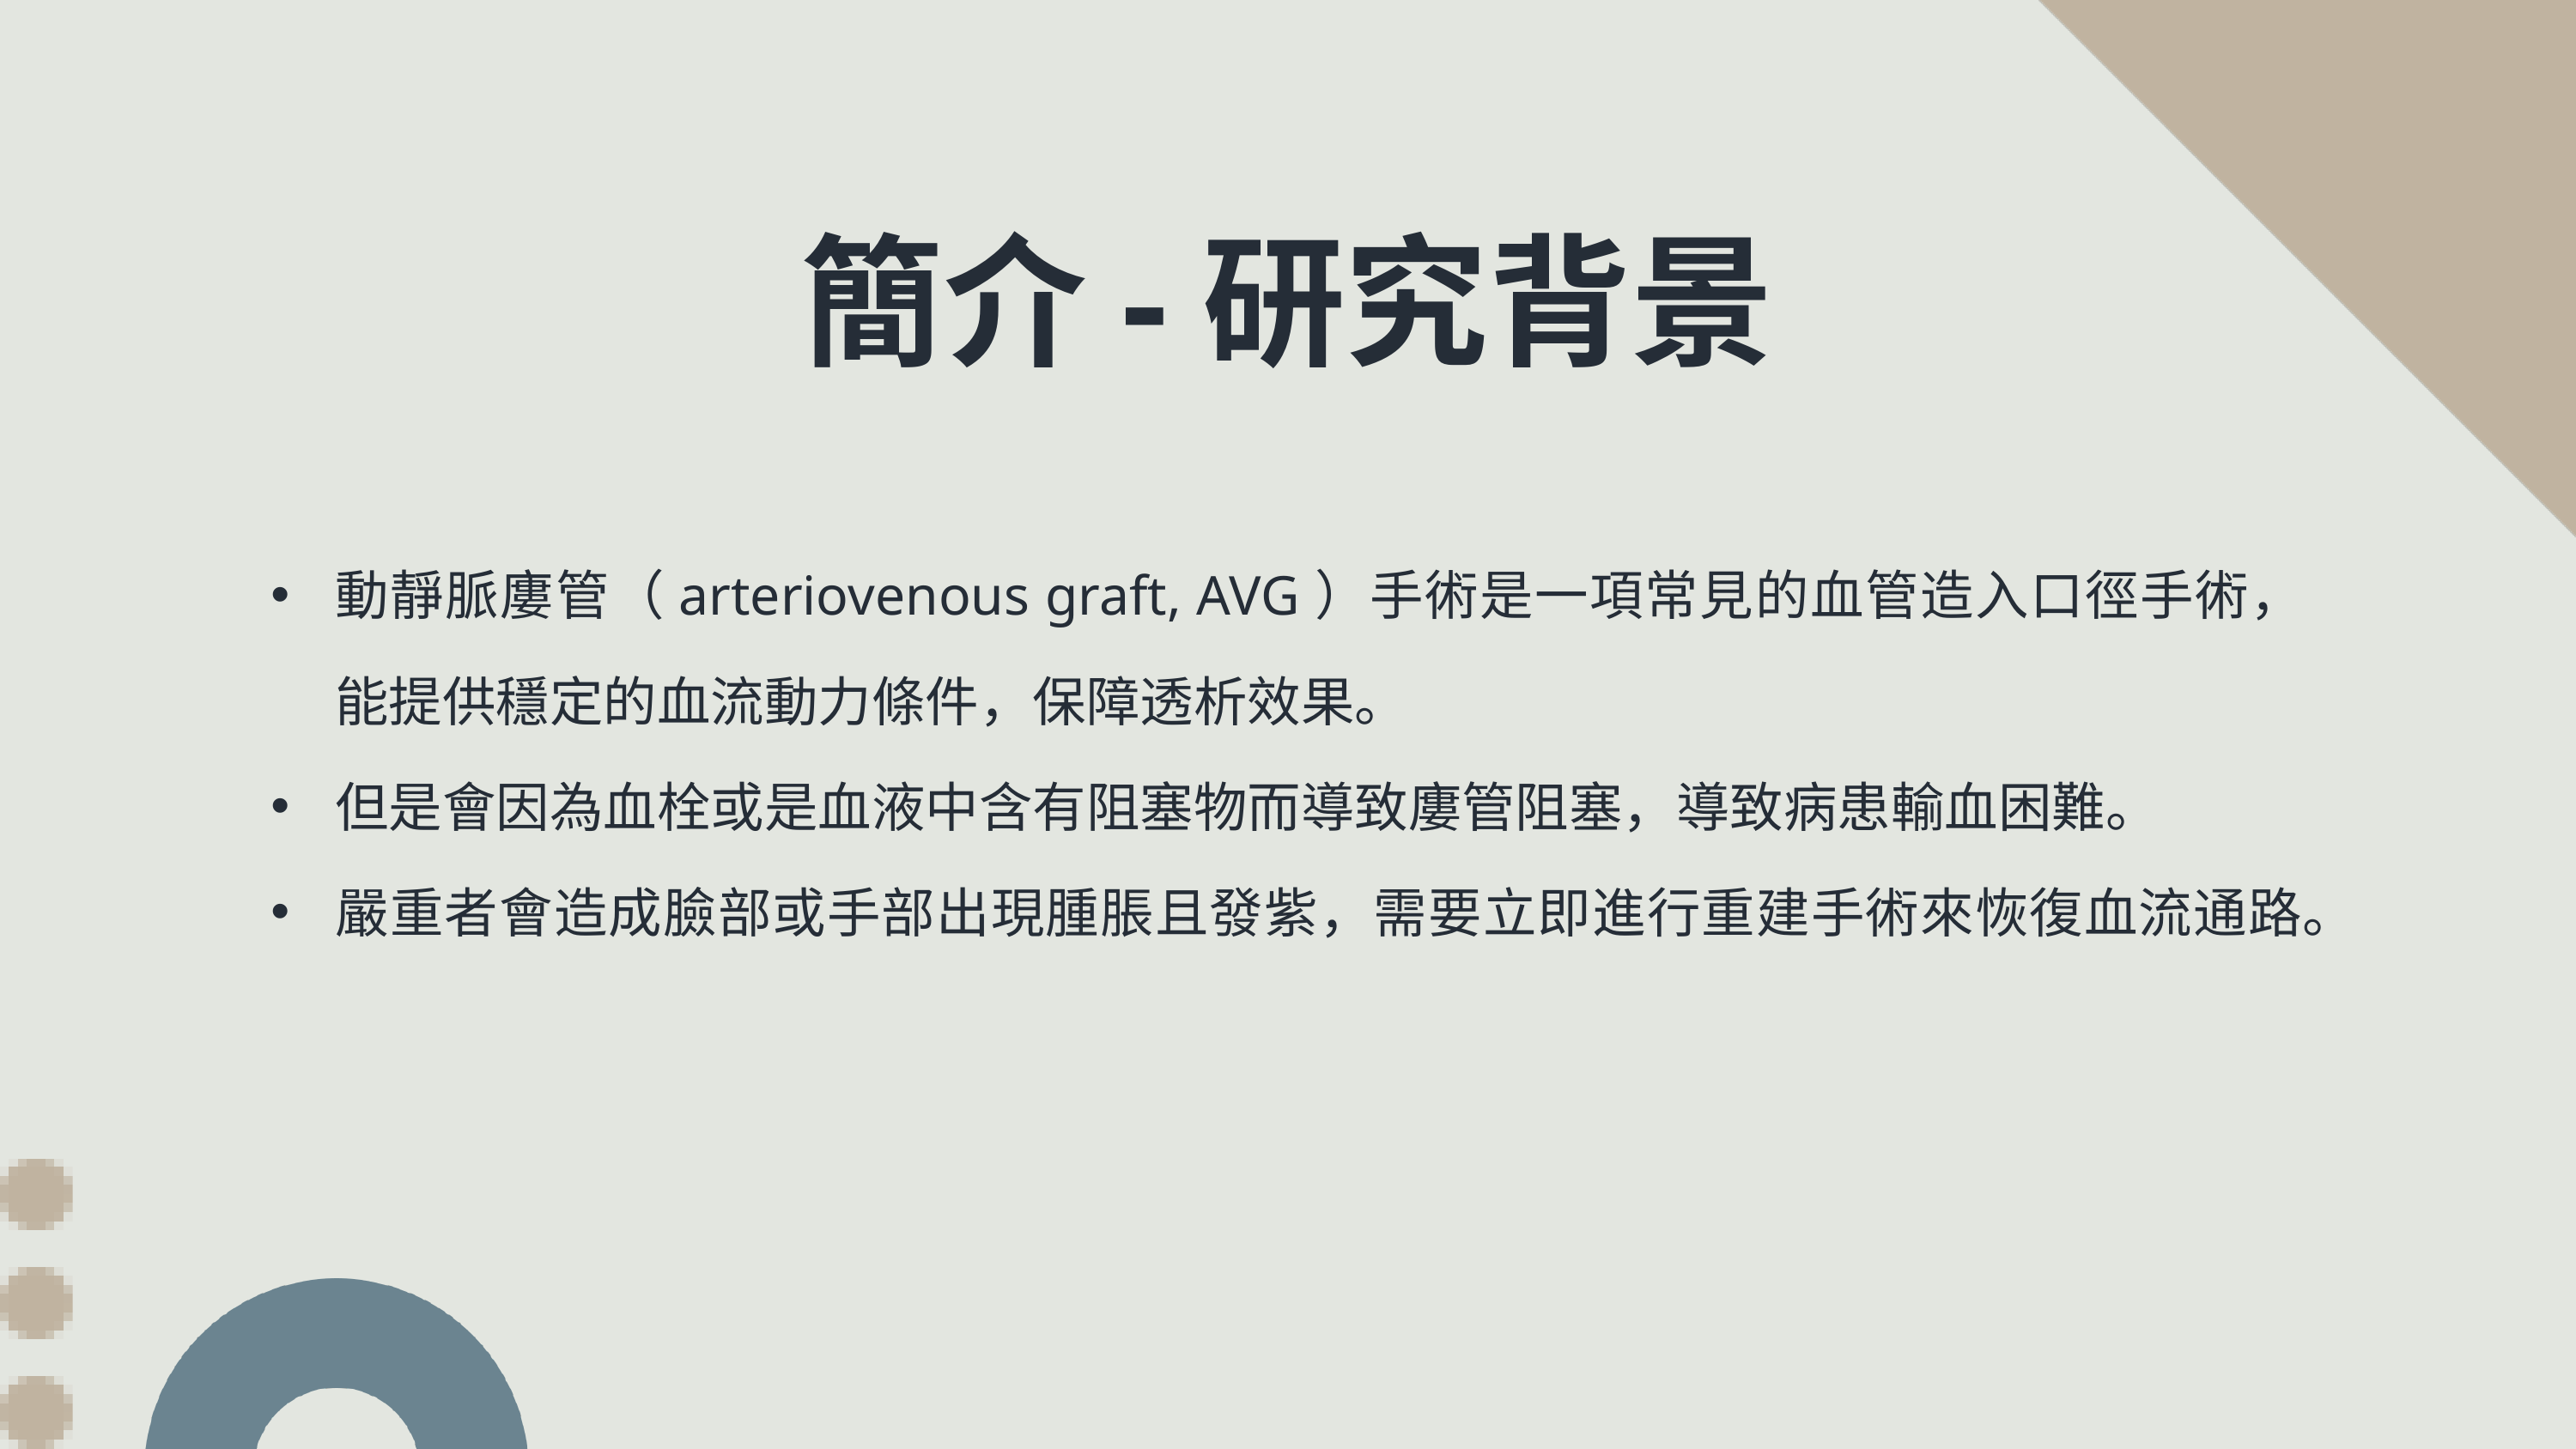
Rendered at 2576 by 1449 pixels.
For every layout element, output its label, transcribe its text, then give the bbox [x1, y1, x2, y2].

text_box 動靜脈廔管（arteriovenous graft, AVG）手術是一項常見的血管造入口徑手術，能提供穩定的血流動力條件，保障透析效果。 但是會因為血栓或是血液中含有阻塞物而導致廔管阻塞，導致病患輸血困難。 嚴重者會造成臉部或手部出現腫脹且發紫，需要立即進行重建手術來恢復血流通路。 [270, 520, 2306, 1049]
text_box [144, 1278, 528, 1449]
text_box [0, 1159, 73, 1449]
text_box [2021, 0, 2576, 562]
text_box 簡介-研究背景 [647, 269, 1929, 385]
